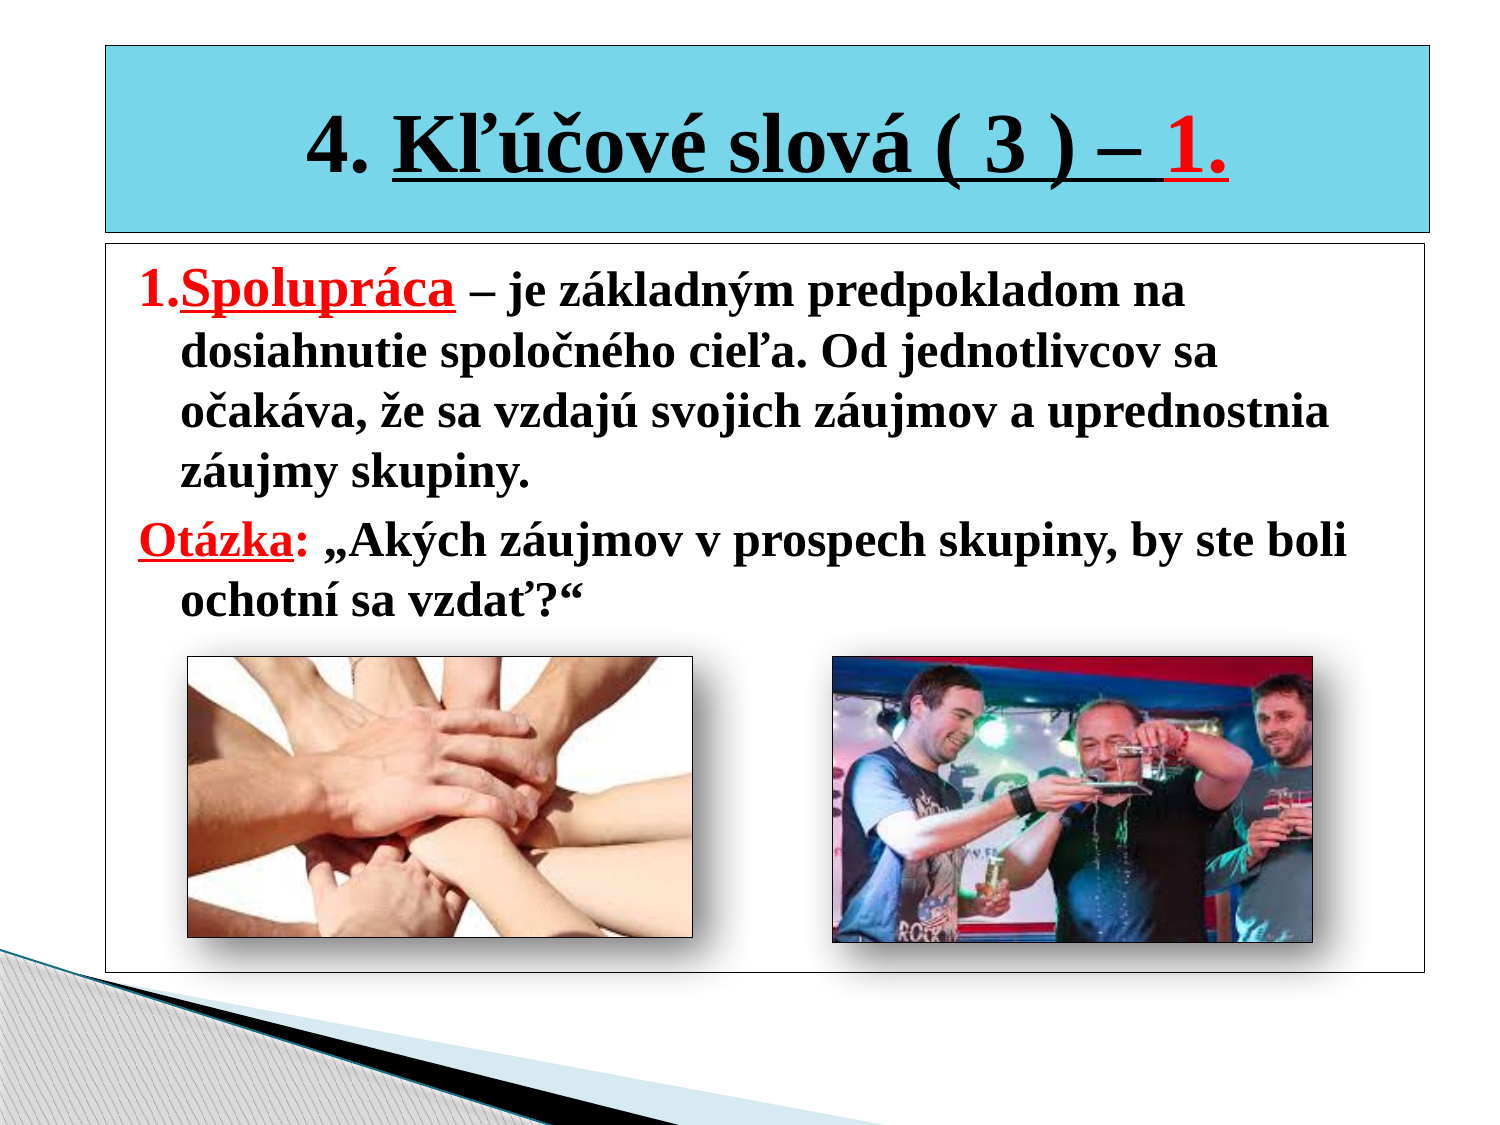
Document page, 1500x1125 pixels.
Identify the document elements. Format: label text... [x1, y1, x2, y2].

picture [187, 656, 693, 938]
title 4. Kľúčové slová ( 3 ) – 1. [105, 45, 1430, 233]
list 1.Spolupráca – je základným predpokladom na dosiahnutie spoločného cieľa. Od jednotlivcov sa očakáva, že sa vzdajú svojich záujmov a uprednostnia záujmy skupiny. Otázka: „Akých záujmov v prospech skupiny, by ste boli ochotní sa vzdať?“ [105, 243, 1425, 973]
picture [831, 655, 1313, 943]
